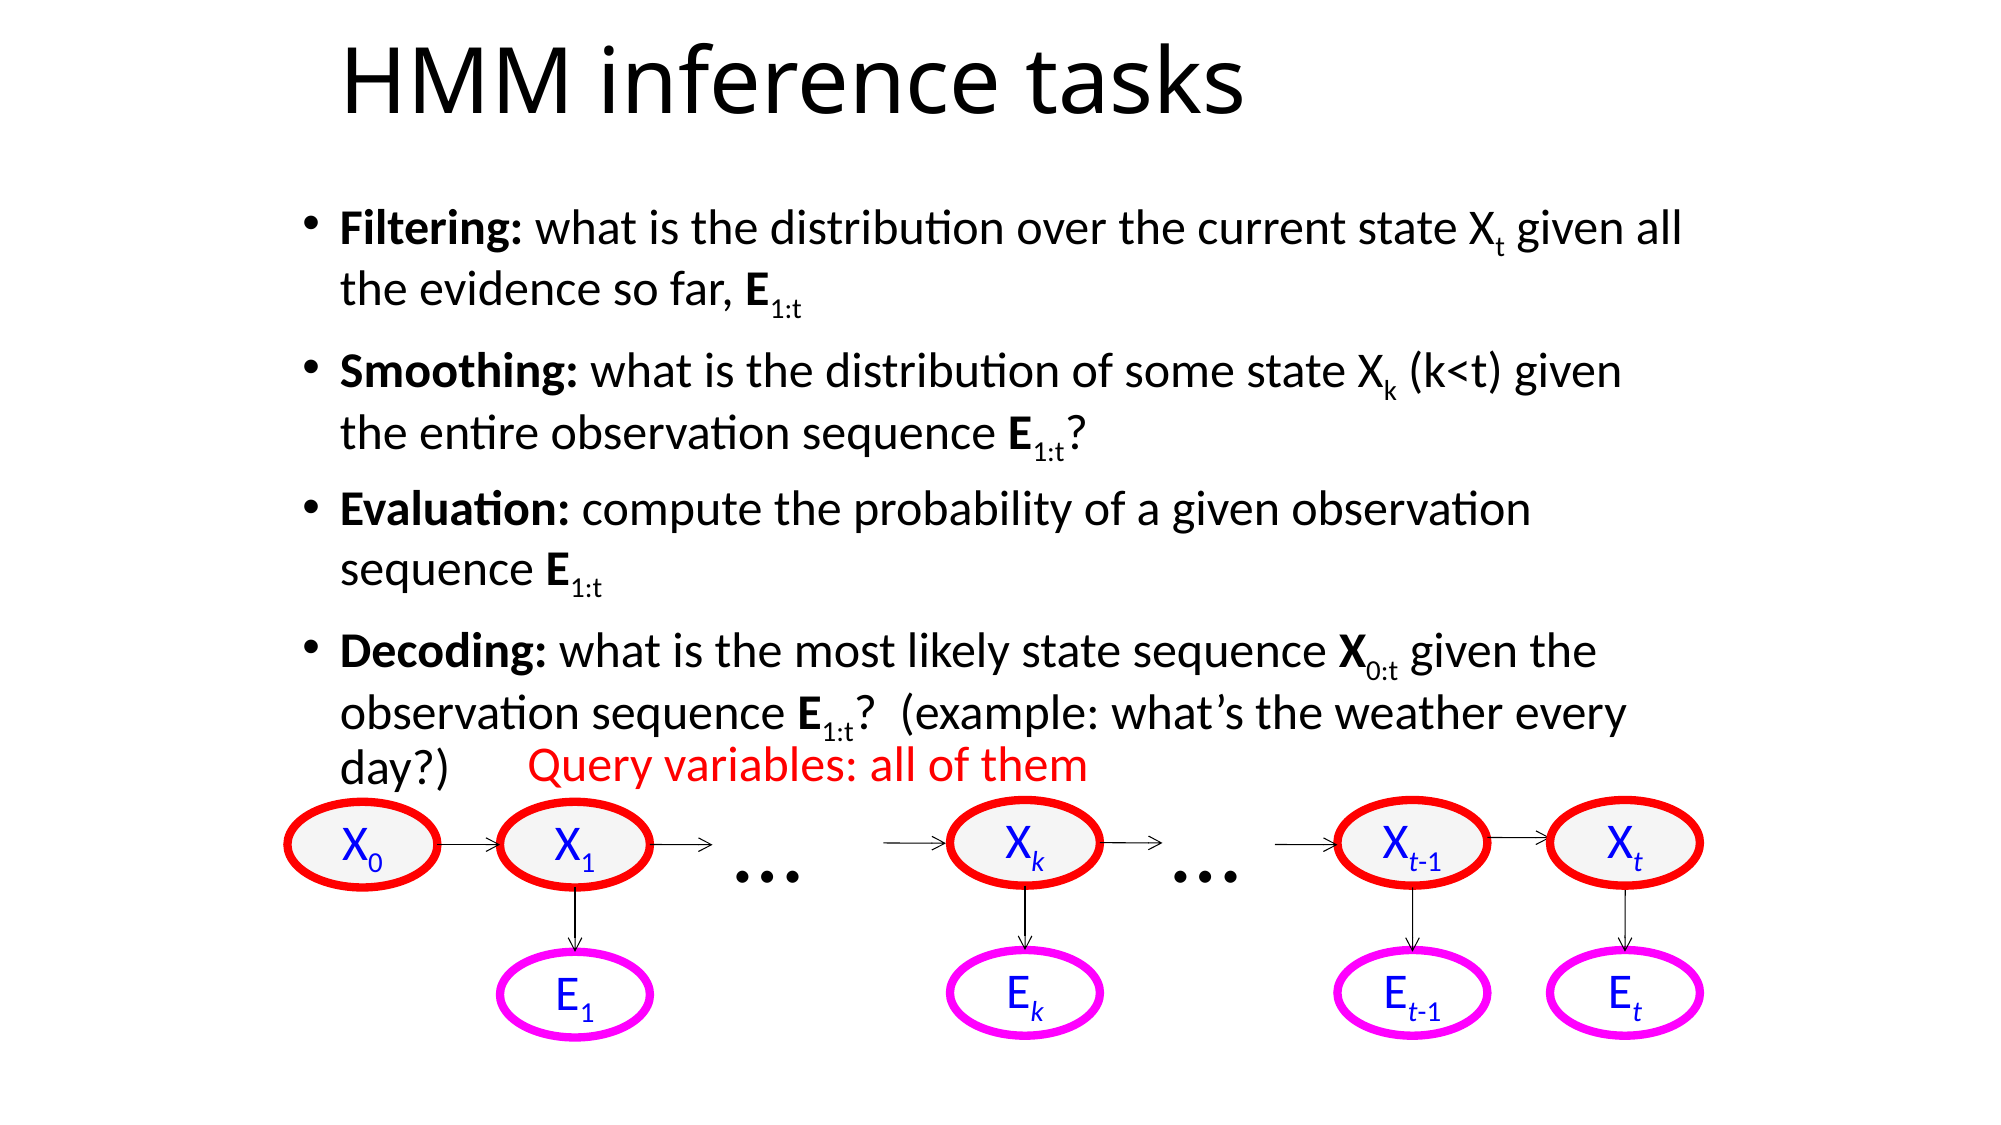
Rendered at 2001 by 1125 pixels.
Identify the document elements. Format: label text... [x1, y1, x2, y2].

text_box … [719, 799, 818, 910]
text_box Et [1548, 949, 1702, 1037]
text_box … [1156, 774, 1256, 910]
text_box Xk [948, 799, 1101, 887]
title HMM inference tasks [324, 12, 1675, 155]
text_box X0 [286, 800, 439, 889]
text_box Et-1 [1336, 949, 1489, 1037]
text_box Ek [948, 949, 1102, 1037]
list Filtering: what is the distribution over the current state Xt given all the evidence so far, E1:t Smoothing: what is the distribution of some state Xk (k<t) given the entire observation sequence E1:t? Evaluation: compute the probability of a given observation sequence E1:t Decoding: what is the most likely state sequence X0:t given the observation sequence E1:t? (example: what’s the weather every day?) [287, 187, 1713, 1005]
text_box Xt [1548, 798, 1702, 887]
text_box Query variables: all of them [471, 724, 1145, 799]
text_box Xt-1 [1336, 798, 1489, 887]
text_box E1 [498, 950, 652, 1039]
text_box X1 [499, 800, 651, 889]
